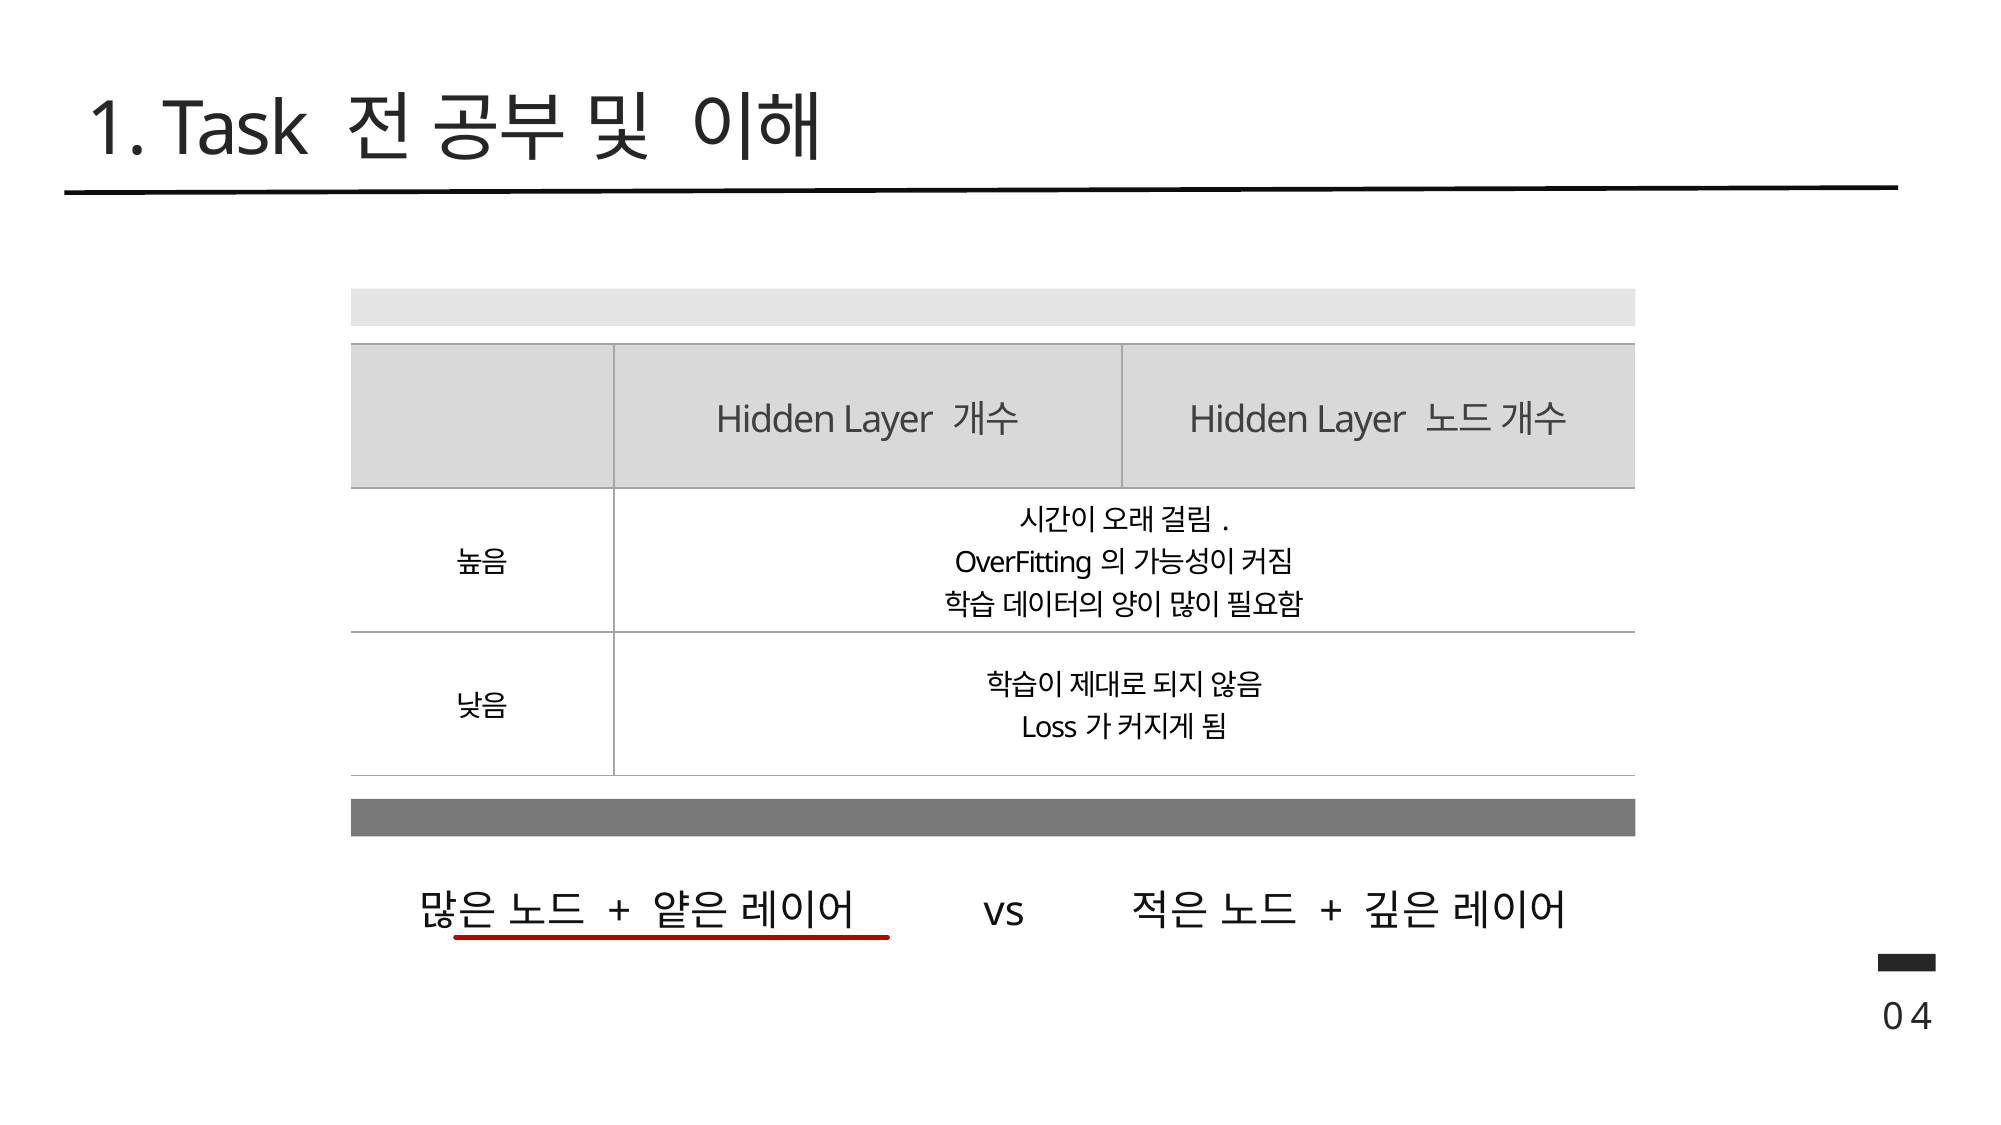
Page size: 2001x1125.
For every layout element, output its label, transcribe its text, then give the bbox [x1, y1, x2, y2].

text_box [351, 307, 1636, 818]
text_box 많은 노드 + 얕은 레이어 vs 적은 노드 + 깊은 레이어 [351, 880, 1649, 937]
text_box 1. Task 전 공부 및 이해 [53, 65, 1158, 183]
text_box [1849, 953, 1947, 1046]
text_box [64, 187, 1899, 193]
